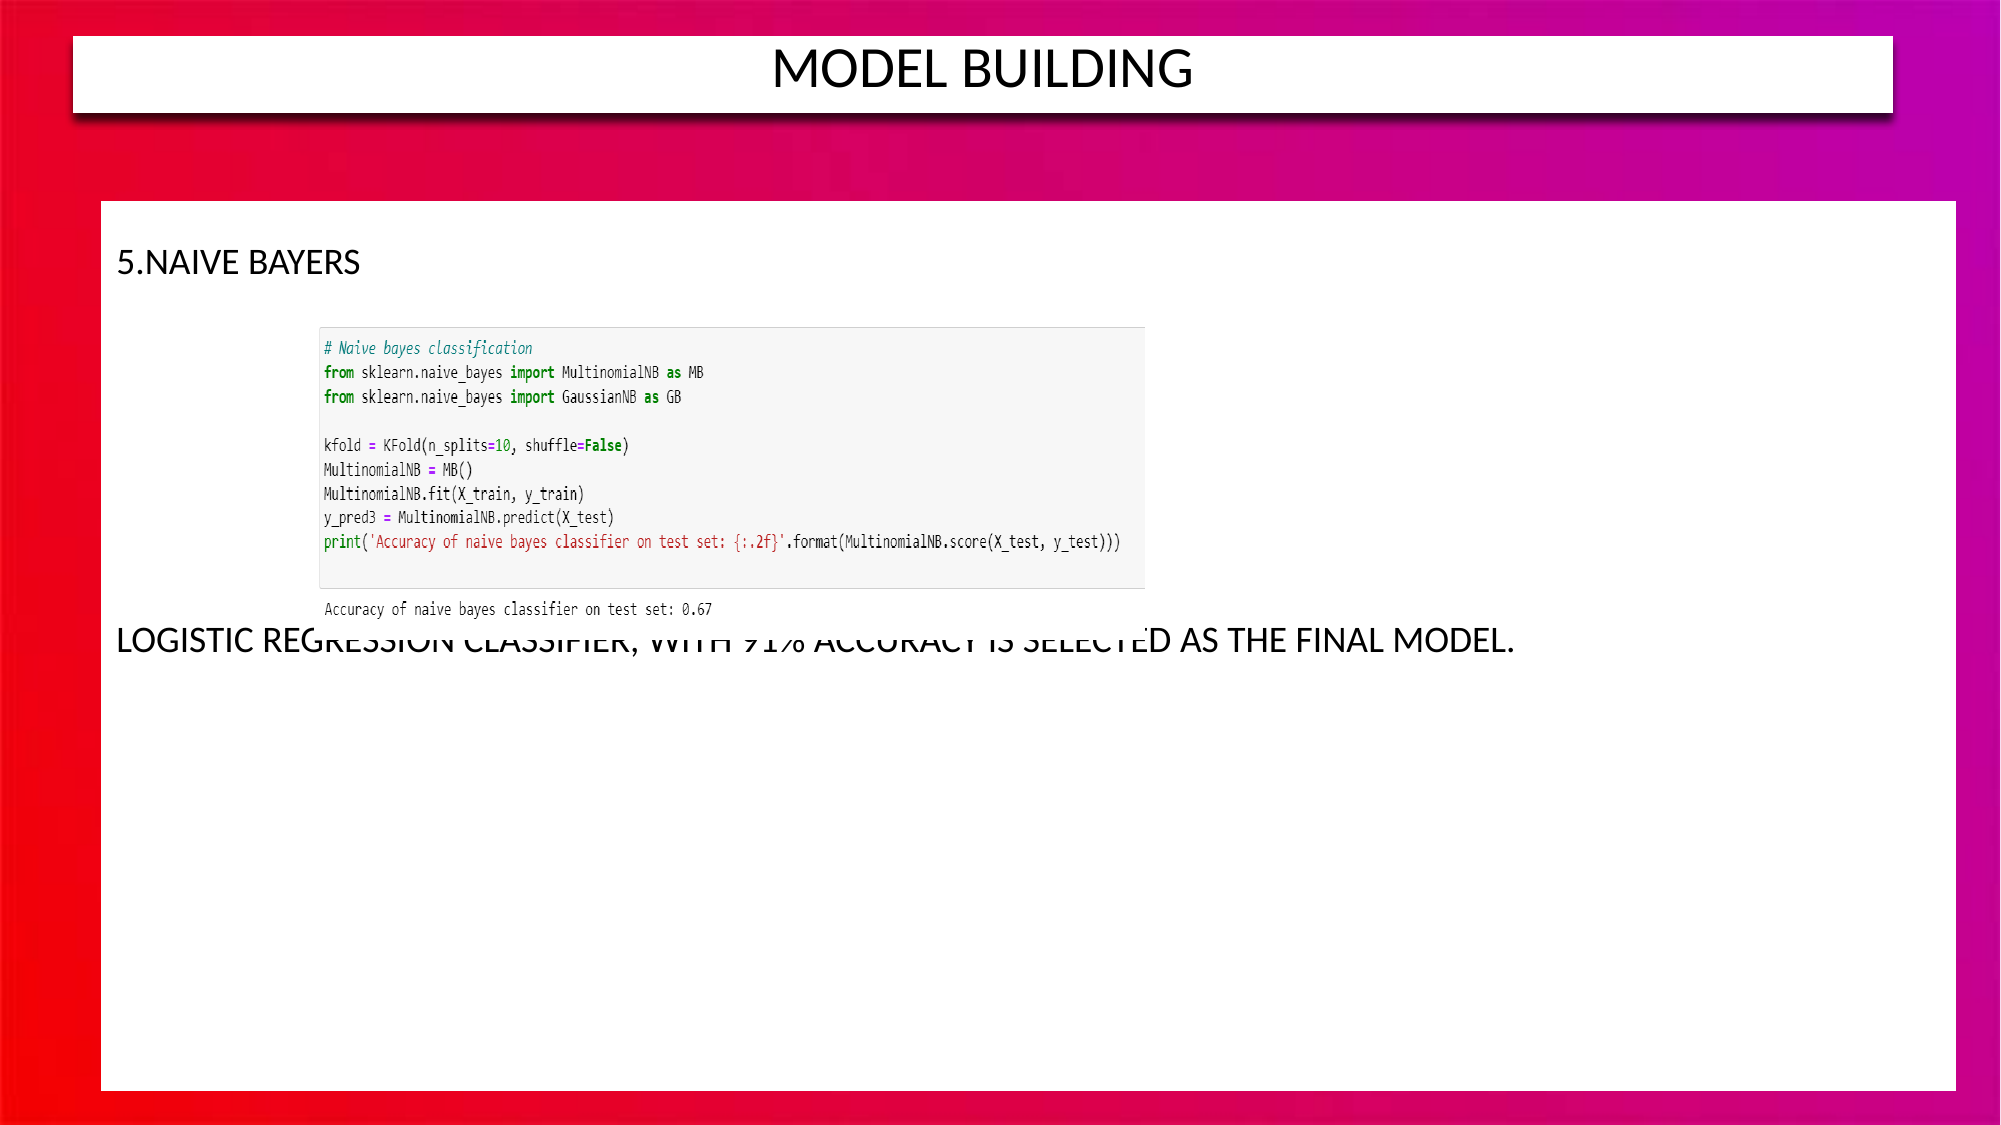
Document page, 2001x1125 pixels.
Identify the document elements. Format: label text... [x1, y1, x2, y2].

picture [0, 0, 2001, 1125]
table_header MODEL BUILDING [73, 36, 1893, 113]
table_header 5.NAIVE BAYERS LOGISTIC REGRESSION CLASSIFIER, WITH 91% ACCURACY IS SELECTED AS THE FINAL MODEL. [101, 201, 1956, 1091]
